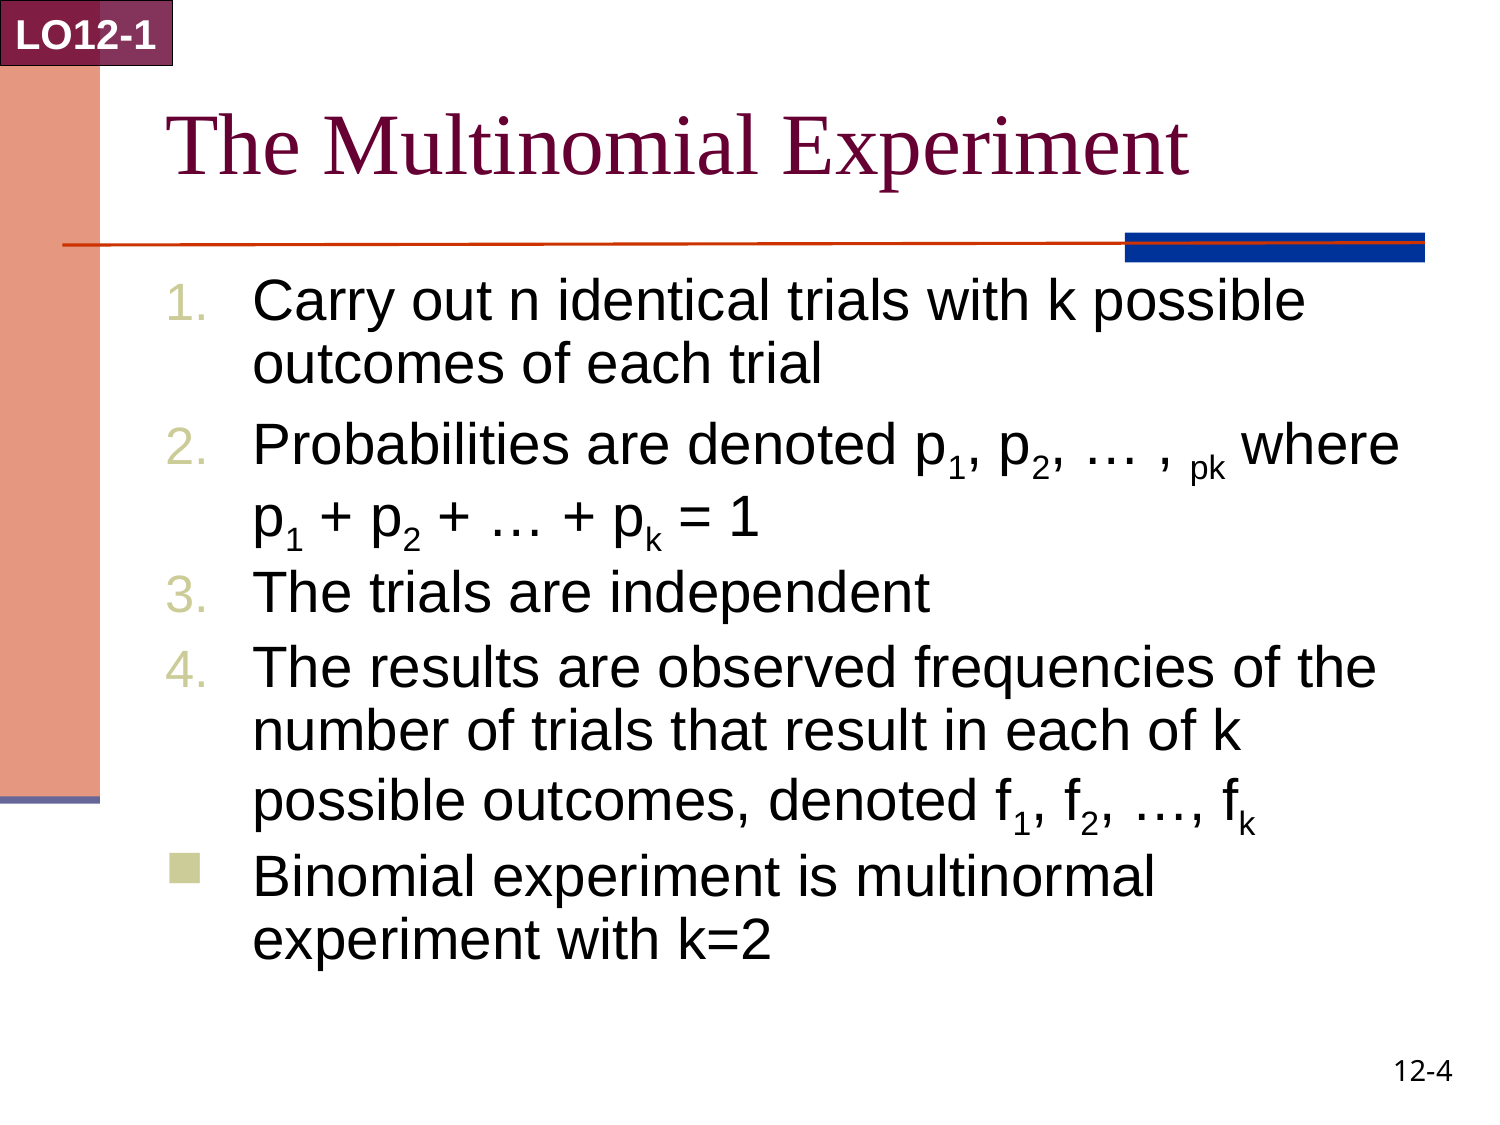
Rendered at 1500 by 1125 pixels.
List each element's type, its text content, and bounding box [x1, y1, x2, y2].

slide_number 12-4 [1155, 1024, 1468, 1100]
title The Multinomial Experiment [150, 45, 1425, 234]
list Carry out n identical trials with k possible outcomes of each trial Probabilities are denoted p1, p2, … , pk where p1 + p2 + … + pk = 1 The trials are independent The results are observed frequencies of the number of trials that result in each of k possible outcomes, denoted f1, f2, …, fk Binomial experiment is multinormal experiment with k=2 [150, 262, 1425, 1006]
list LO12-1 [0, 0, 173, 66]
